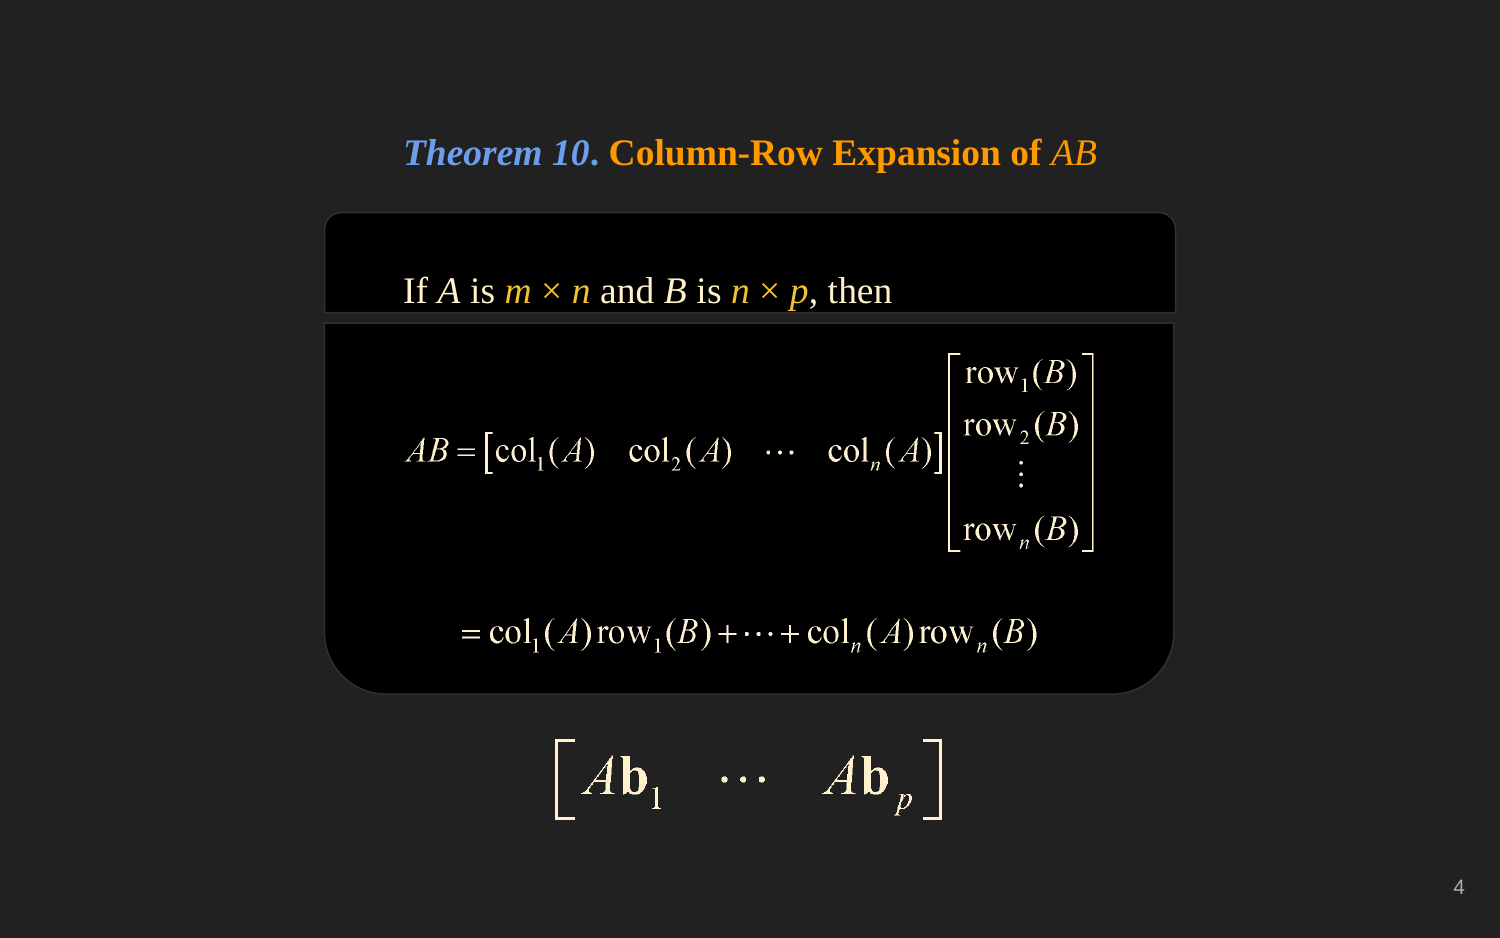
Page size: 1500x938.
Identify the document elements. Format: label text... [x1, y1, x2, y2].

slide_number ‹#› [1389, 849, 1480, 922]
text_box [324, 212, 1176, 313]
text_box Theorem 10. Column-Row Expansion of AB [207, 106, 1294, 194]
picture [549, 731, 951, 828]
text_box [324, 322, 1175, 695]
